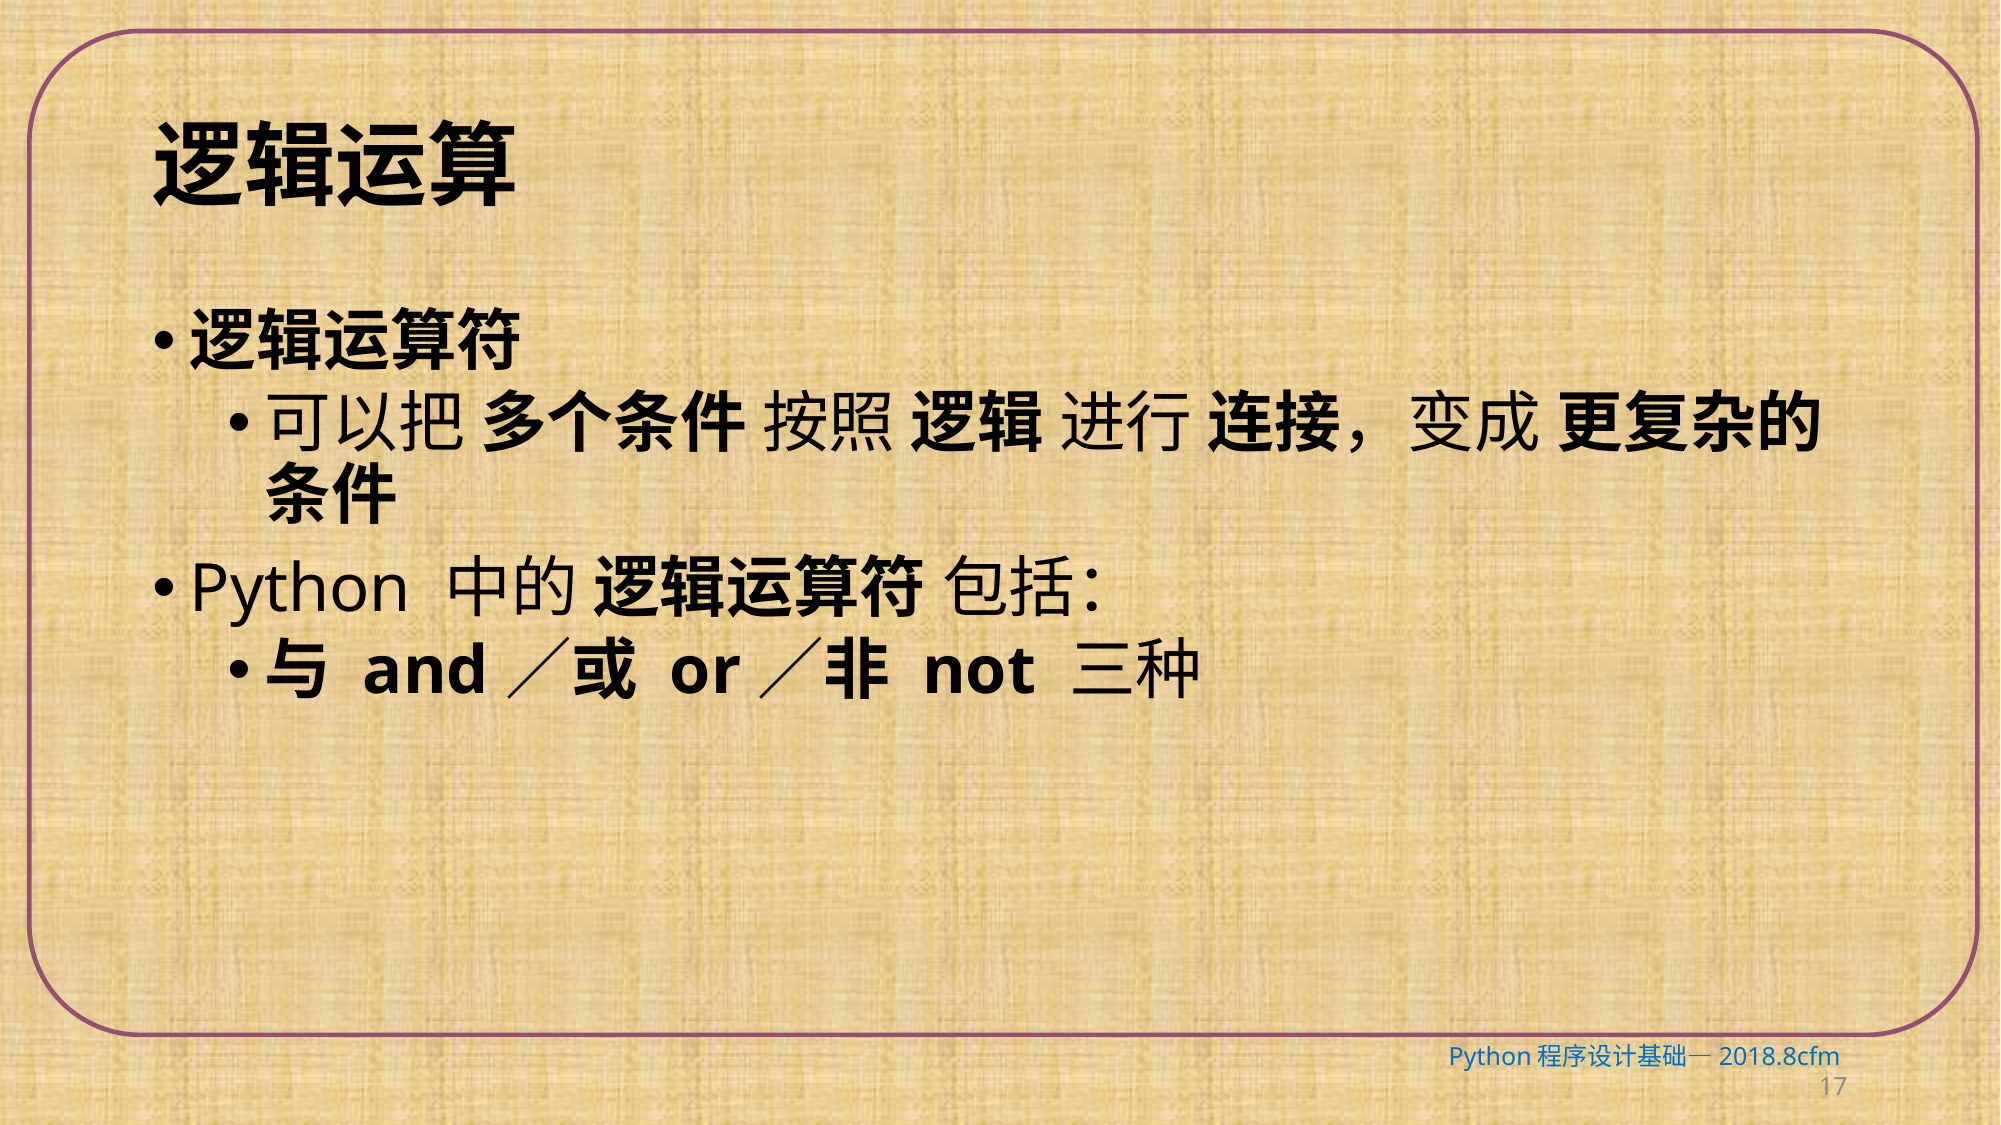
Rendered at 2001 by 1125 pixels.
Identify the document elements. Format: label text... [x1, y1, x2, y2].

text_box Python程序设计基础—2018.8cfm 17 [1412, 1042, 1863, 1103]
picture [0, 0, 2001, 1125]
title 逻辑运算 [137, 59, 1863, 278]
list 逻辑运算符 可以把 多个条件 按照 逻辑 进行 连接，变成 更复杂的条件 Python 中的 逻辑运算符 包括： 与 and／或 or／非 not 三种 [137, 299, 1863, 1014]
